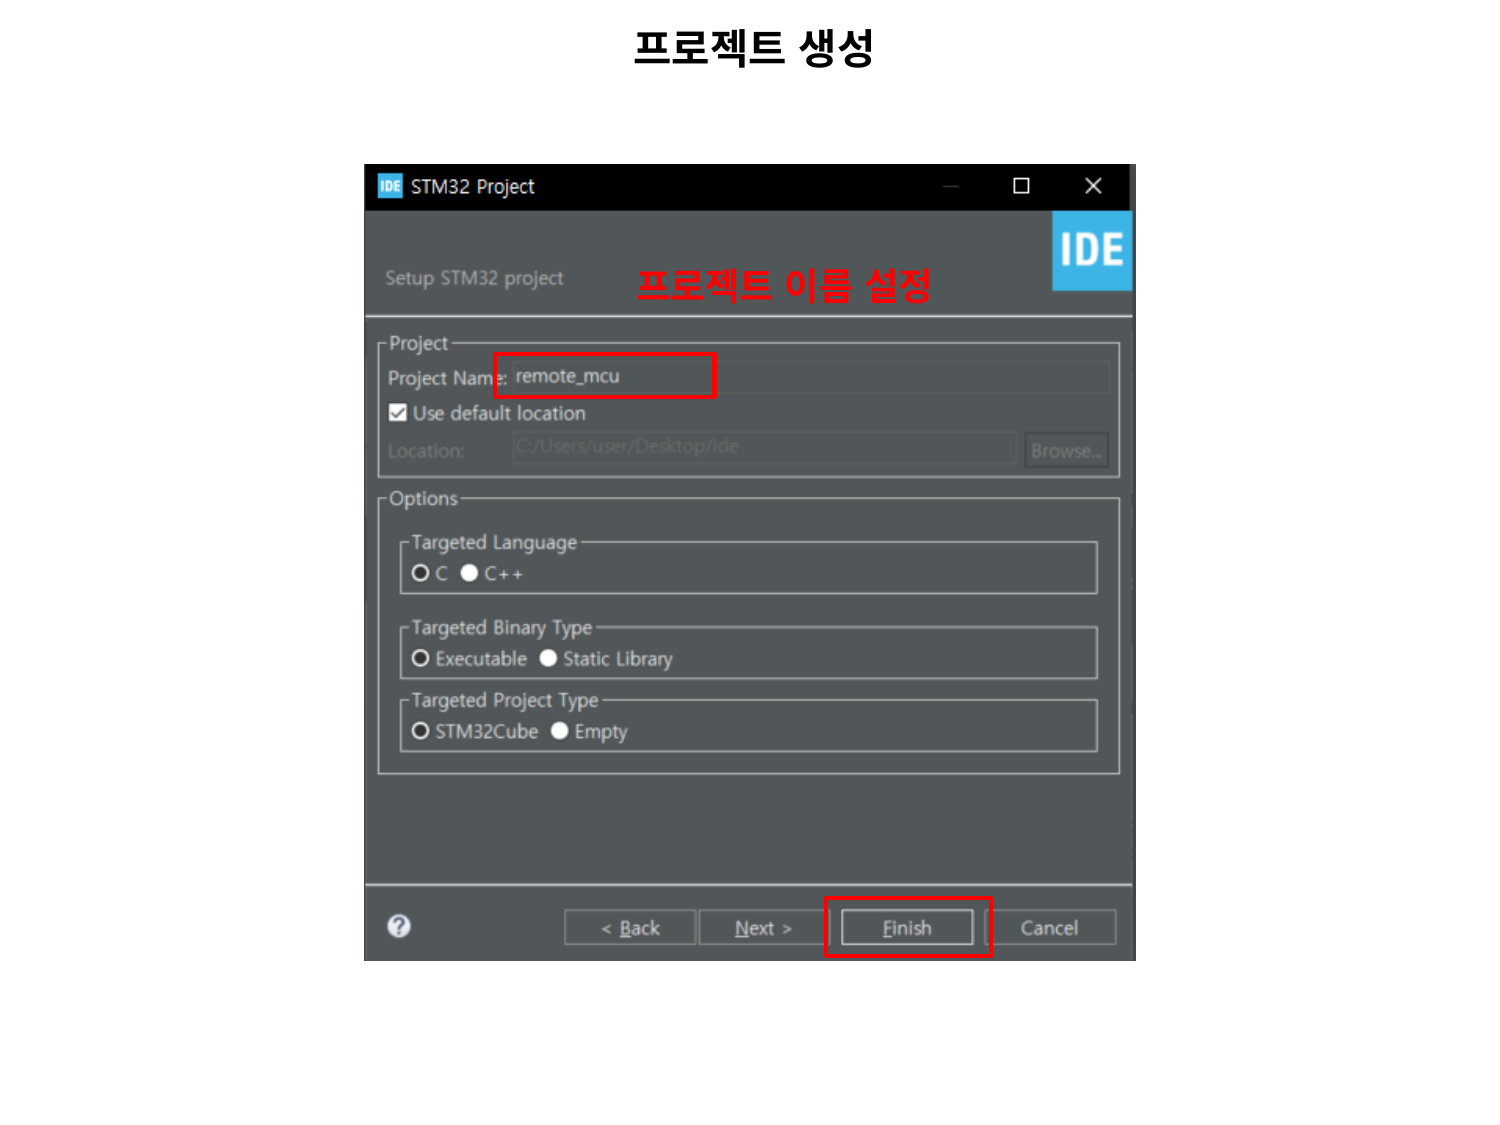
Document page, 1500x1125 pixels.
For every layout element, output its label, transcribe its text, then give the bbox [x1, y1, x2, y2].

text_box 프로젝트 생성 [618, 15, 892, 81]
picture [364, 164, 1136, 961]
